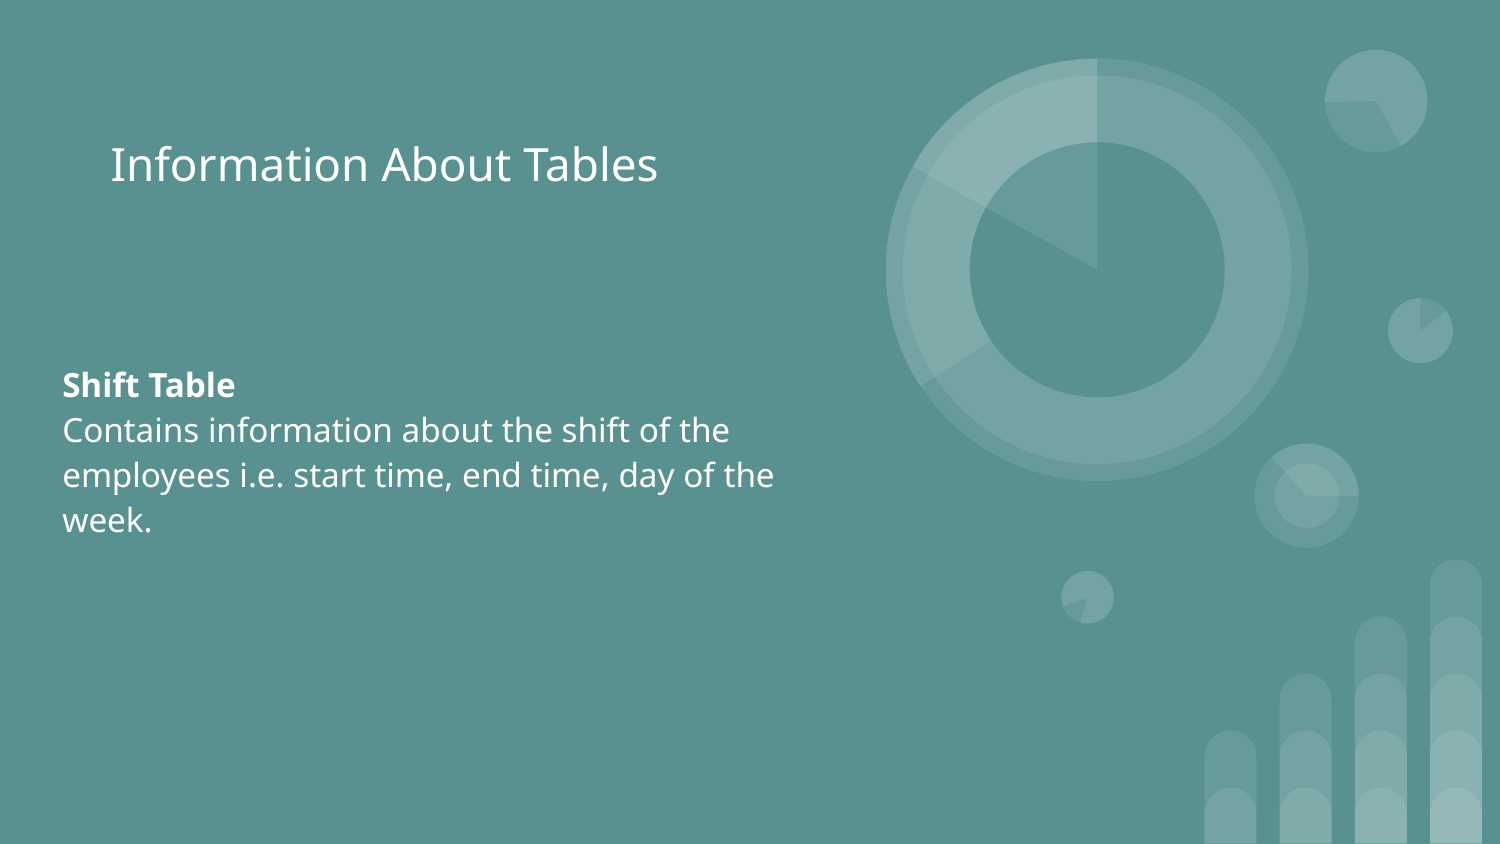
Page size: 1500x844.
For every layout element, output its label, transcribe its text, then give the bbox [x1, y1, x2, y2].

title Information About Tables [95, 98, 794, 333]
subtitle Shift Table Contains information about the shift of the employees i.e. start time, end time, day of the week. [47, 346, 882, 597]
